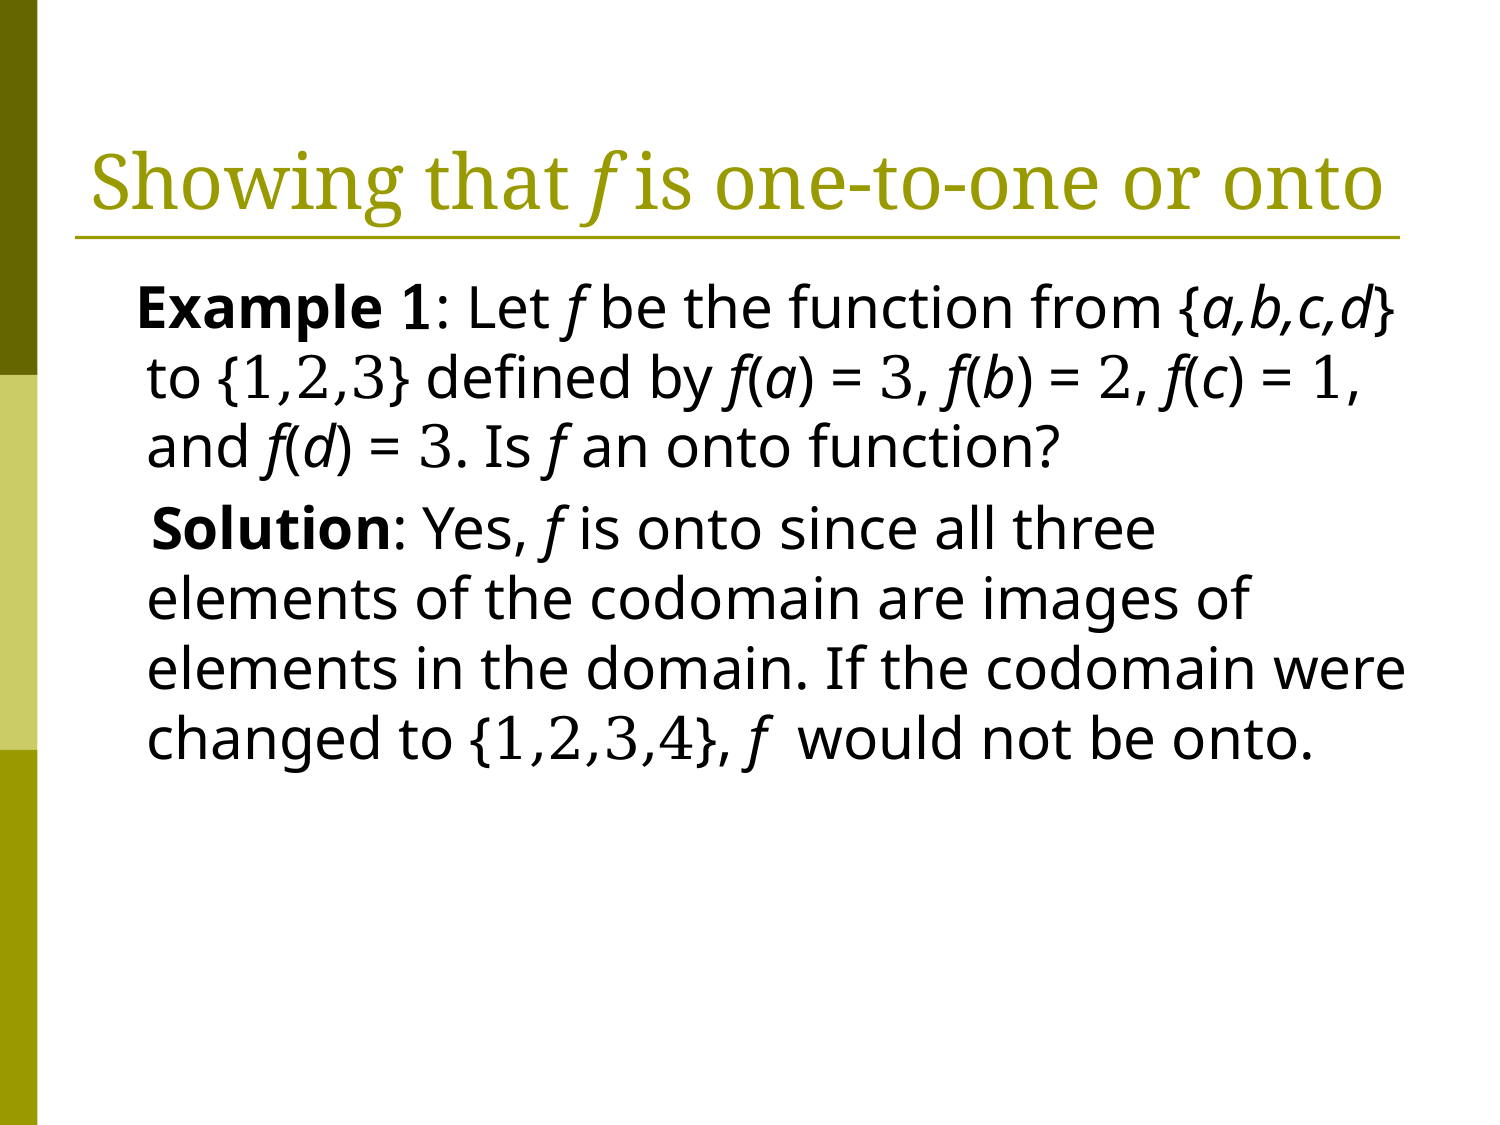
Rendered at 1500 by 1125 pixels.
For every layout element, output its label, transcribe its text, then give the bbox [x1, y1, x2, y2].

title Showing that f is one-to-one or onto [75, 45, 1425, 233]
list Example 1: Let f be the function from {a,b,c,d} to {1,2,3} defined by f(a) = 3, f(b) = 2, f(c) = 1, and f(d) = 3. Is f an onto function? Solution: Yes, f is onto since all three elements of the codomain are images of elements in the domain. If the codomain were changed to {1,2,3,4}, f would not be onto. [75, 262, 1425, 1006]
